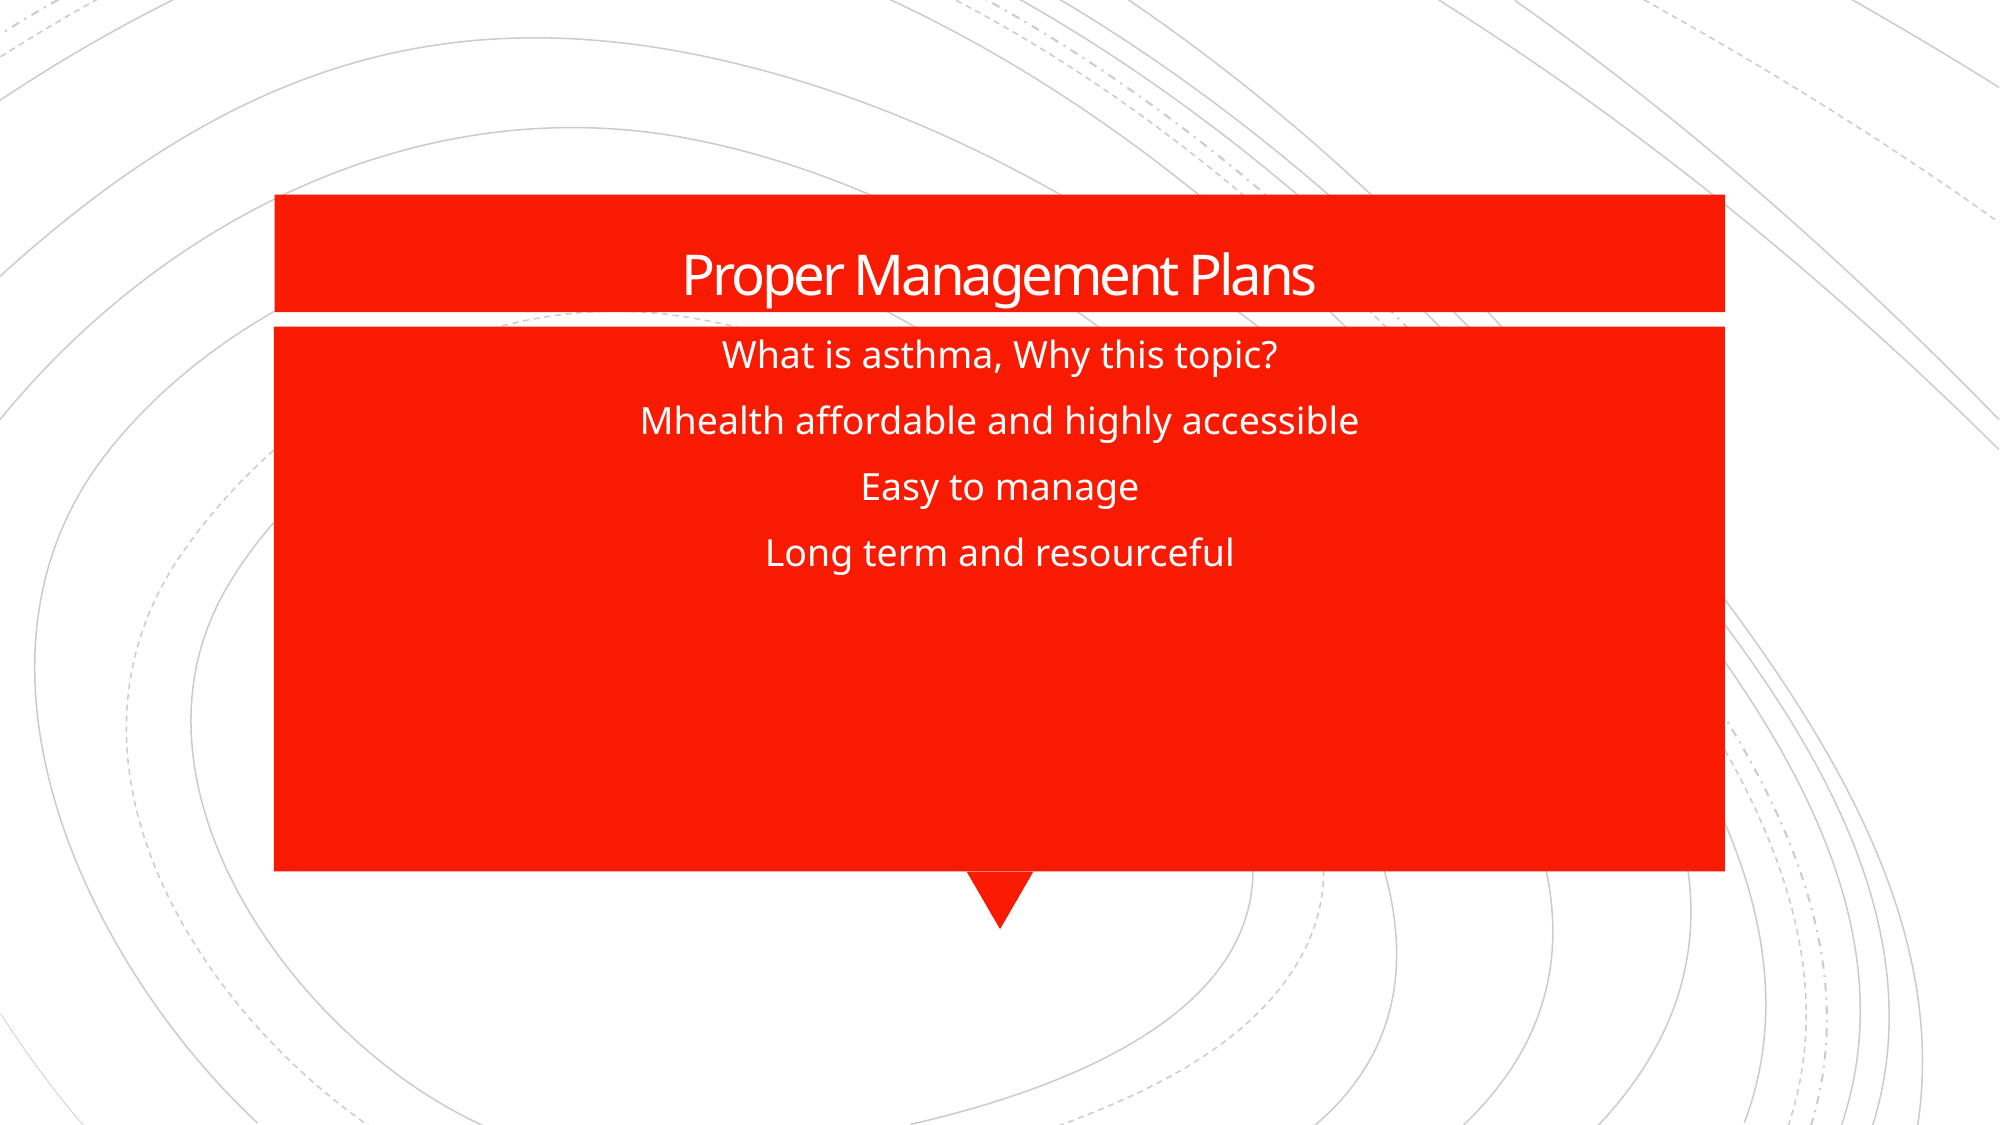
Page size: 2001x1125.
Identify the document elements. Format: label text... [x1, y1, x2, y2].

subtitle What is asthma, Why this topic? Mhealth affordable and highly accessible Easy to manage Long term and resourceful [288, 331, 1712, 843]
title Proper Management Plans [287, 215, 1712, 307]
